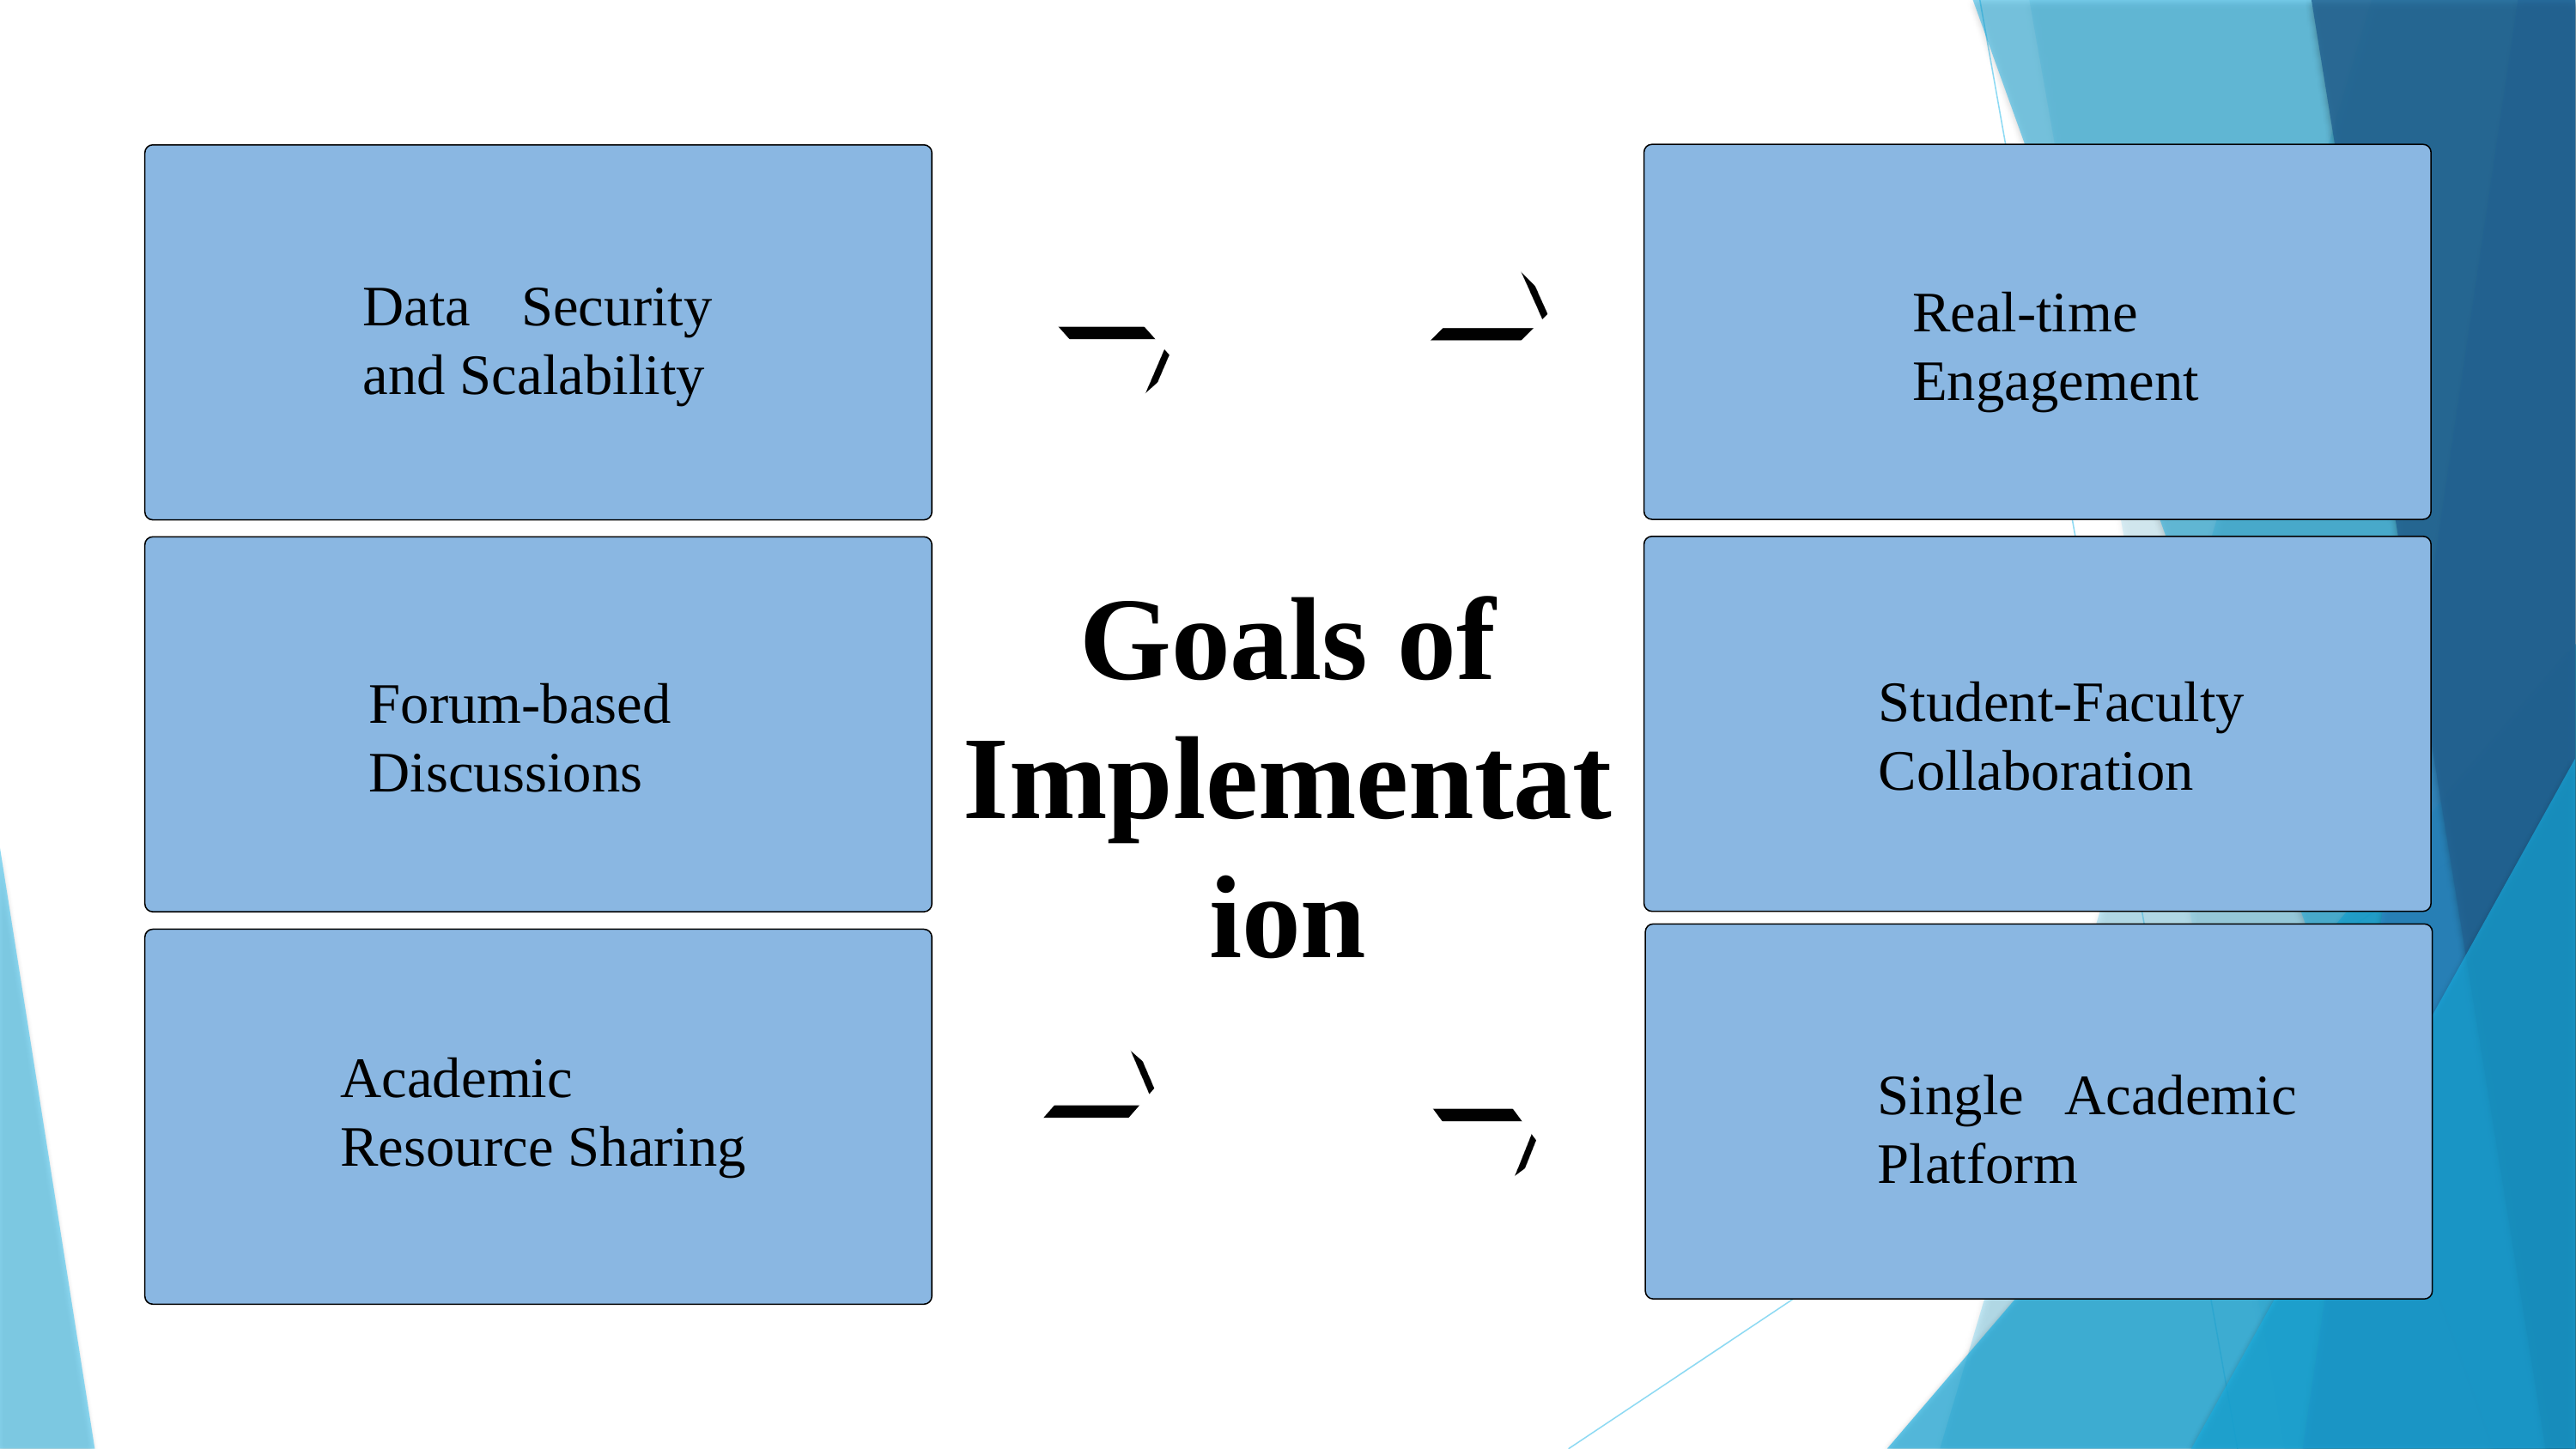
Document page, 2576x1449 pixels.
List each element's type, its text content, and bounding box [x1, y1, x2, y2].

text_box [1409, 260, 1556, 408]
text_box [1644, 923, 2433, 1300]
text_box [1643, 143, 2432, 520]
text_box Goals of Implementation [950, 564, 1626, 981]
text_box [144, 144, 933, 521]
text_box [144, 928, 933, 1305]
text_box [144, 536, 933, 912]
text_box [1035, 258, 1178, 408]
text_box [1643, 536, 2432, 912]
text_box [1409, 1038, 1546, 1191]
text_box [1020, 1036, 1163, 1186]
